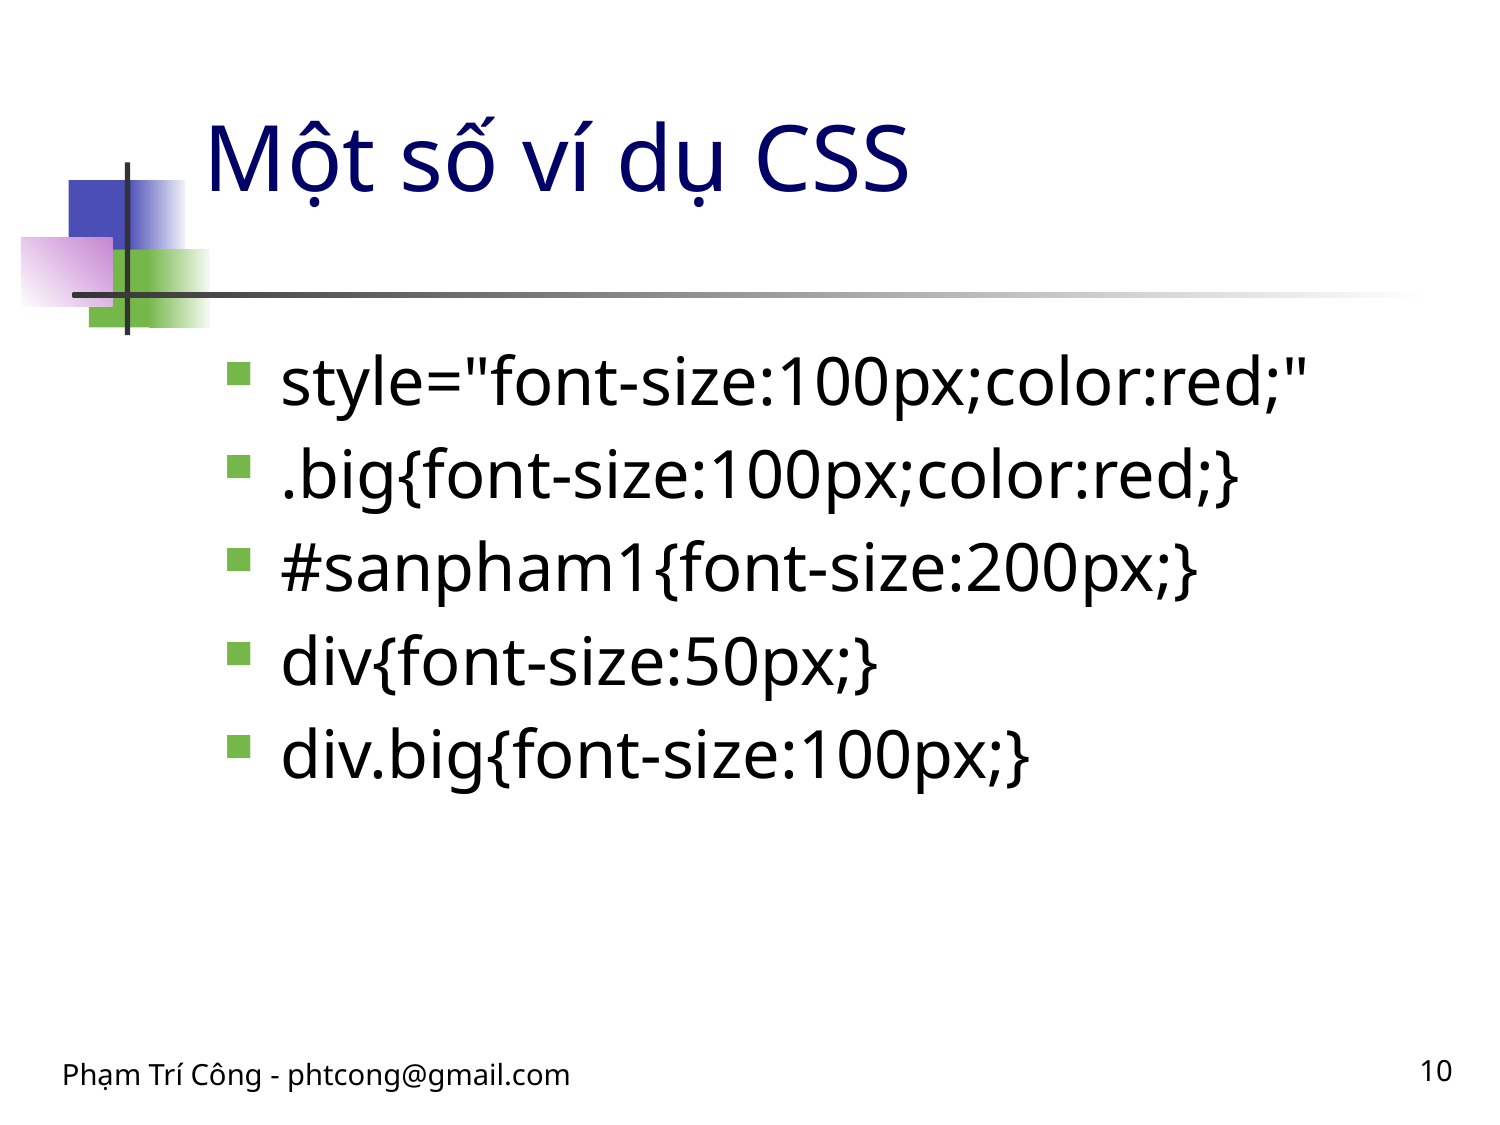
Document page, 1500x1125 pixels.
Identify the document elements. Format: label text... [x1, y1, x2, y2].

title Một số ví dụ CSS [188, 34, 1468, 276]
footer Phạm Trí Công - phtcong@gmail.com [46, 1023, 1360, 1100]
list style="font-size:100px;color:red;" .big{font-size:100px;color:red;} #sanpham1{font-size:200px;} div{font-size:50px;} div.big{font-size:100px;} [193, 330, 1470, 1007]
slide_number 10 [1360, 1023, 1468, 1100]
